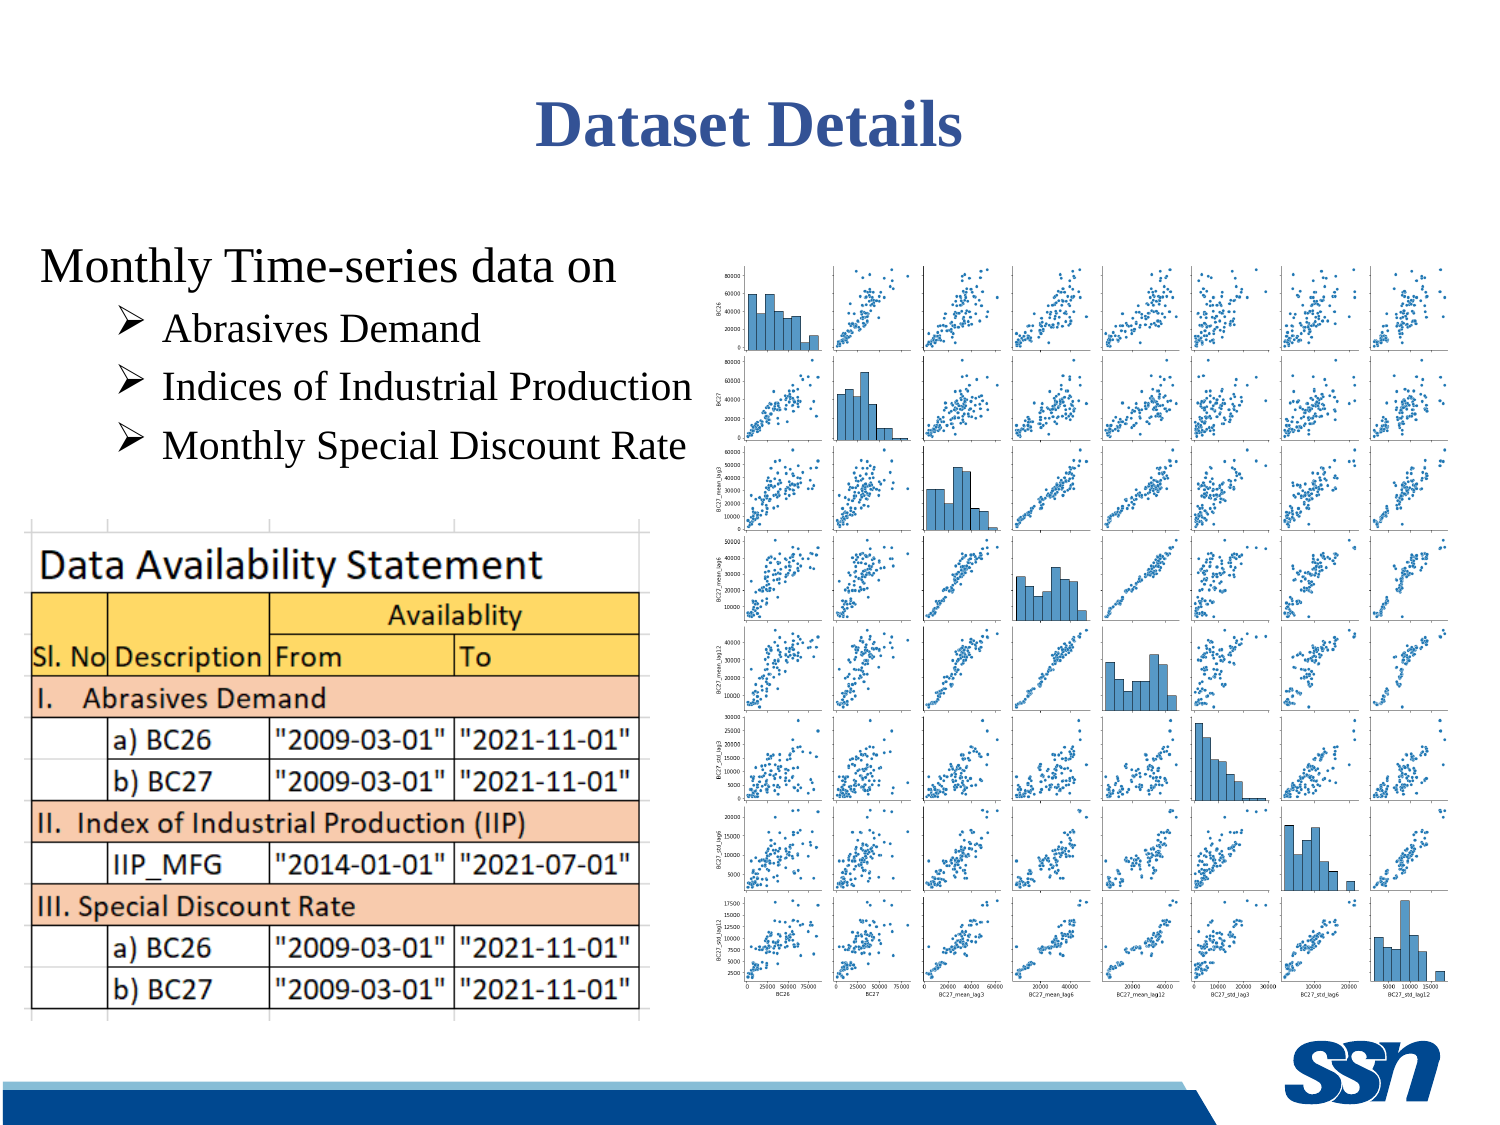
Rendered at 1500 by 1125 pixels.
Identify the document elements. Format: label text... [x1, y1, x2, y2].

picture [712, 262, 1451, 1001]
title Dataset Details [75, 36, 1425, 204]
text_box Monthly Time-series data on Abrasives Demand Indices of Industrial Production Monthly Special Discount Rate [24, 224, 763, 675]
picture [24, 519, 651, 1021]
